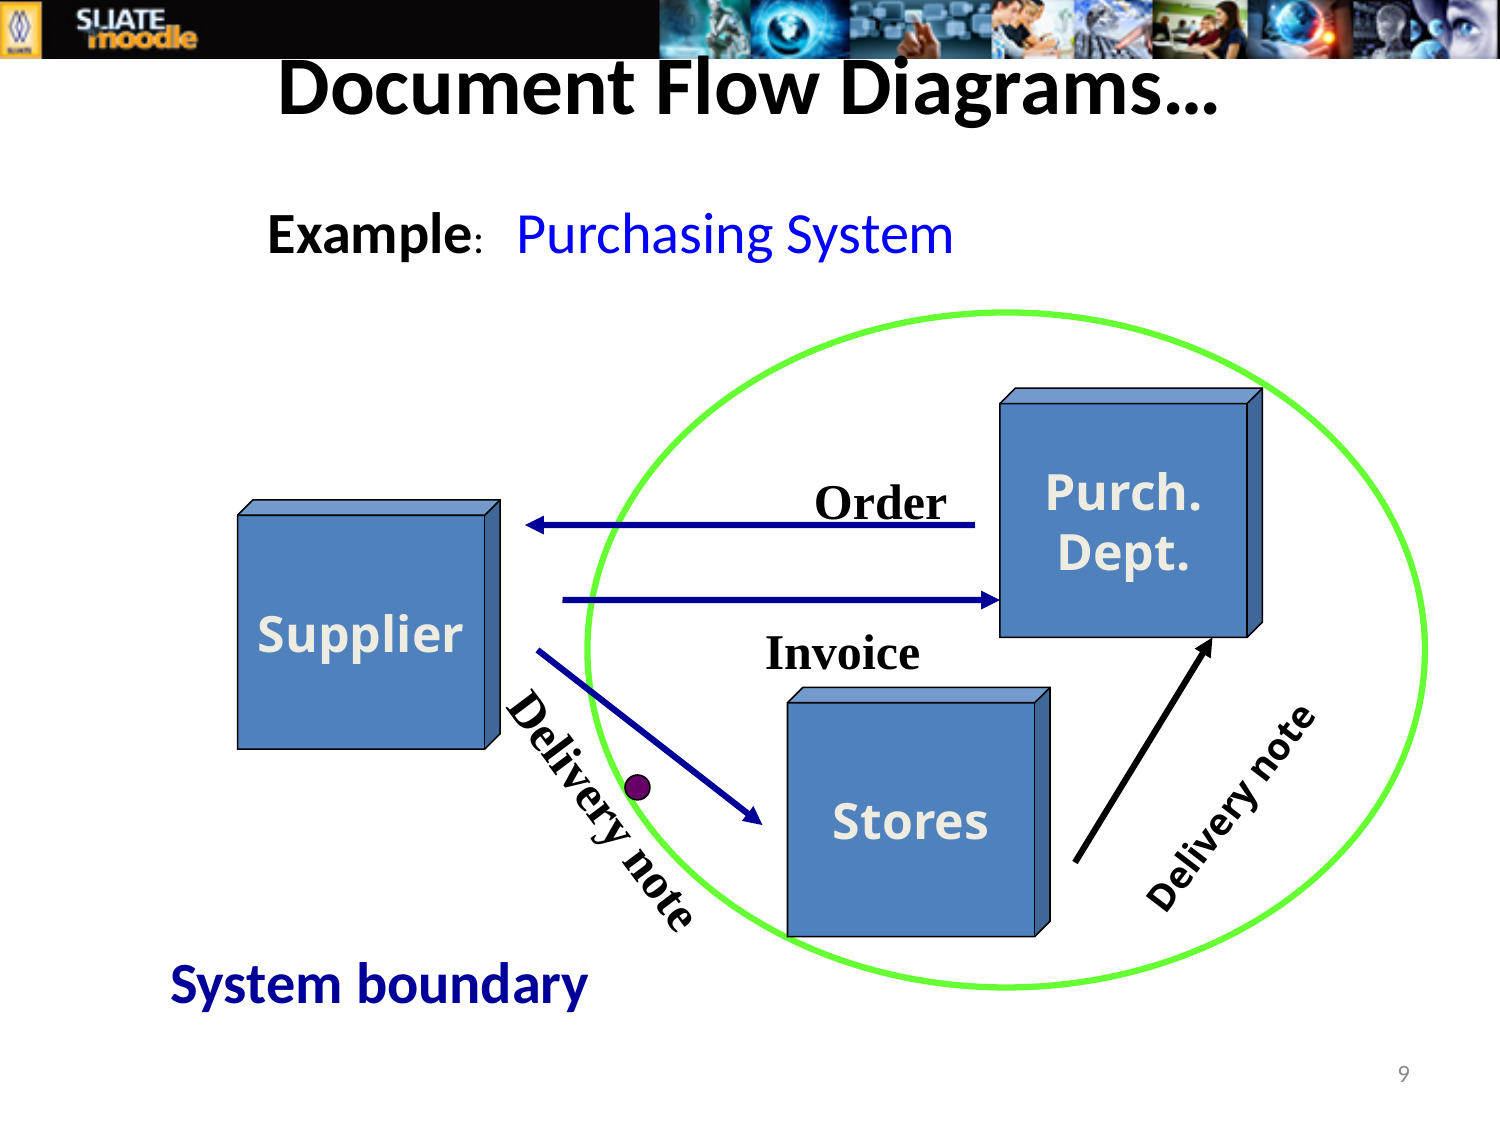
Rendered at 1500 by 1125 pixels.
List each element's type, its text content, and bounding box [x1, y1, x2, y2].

text_box Stores [787, 687, 1051, 937]
text_box [537, 649, 763, 826]
text_box [1074, 638, 1213, 863]
text_box [149, 312, 1425, 1025]
title Document Flow Diagrams… [75, 12, 1425, 150]
text_box Delivery note [501, 661, 732, 958]
text_box [562, 593, 999, 607]
text_box Order [799, 462, 963, 538]
text_box Delivery note [1120, 676, 1339, 936]
slide_number 9 [1074, 1042, 1425, 1103]
text_box Example: Purchasing System [253, 187, 971, 273]
text_box Purch. Dept. [999, 388, 1263, 638]
picture [0, 0, 1500, 59]
text_box Invoice [750, 612, 936, 688]
text_box Supplier [237, 499, 501, 750]
